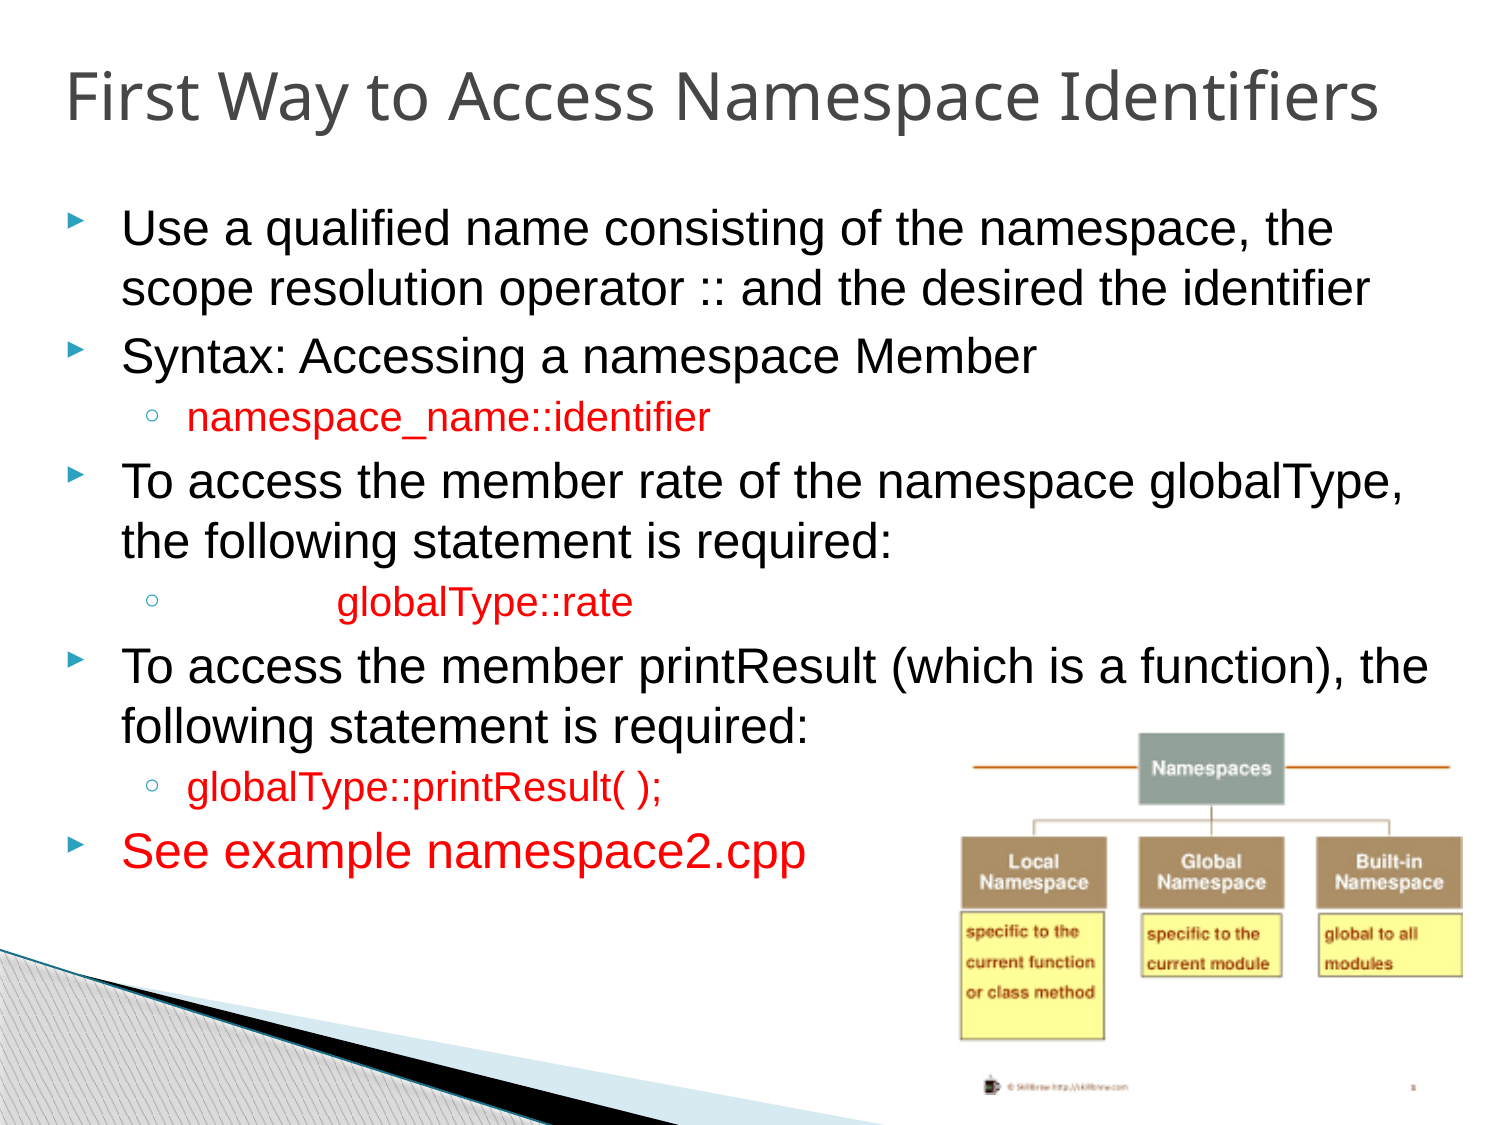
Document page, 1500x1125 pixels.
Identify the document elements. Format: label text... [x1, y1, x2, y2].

picture [957, 716, 1463, 1096]
list Use a qualified name consisting of the namespace, the scope resolution operator :: and the desired the identifier Syntax: Accessing a namespace Member namespace_name::identifier To access the member rate of the namespace globalType, the following statement is required: globalType::rate To access the member printResult (which is a function), the following statement is required: globalType::printResult( ); See example namespace2.cpp [50, 187, 1463, 1008]
title First Way to Access Namespace Identifiers [50, 0, 1400, 187]
